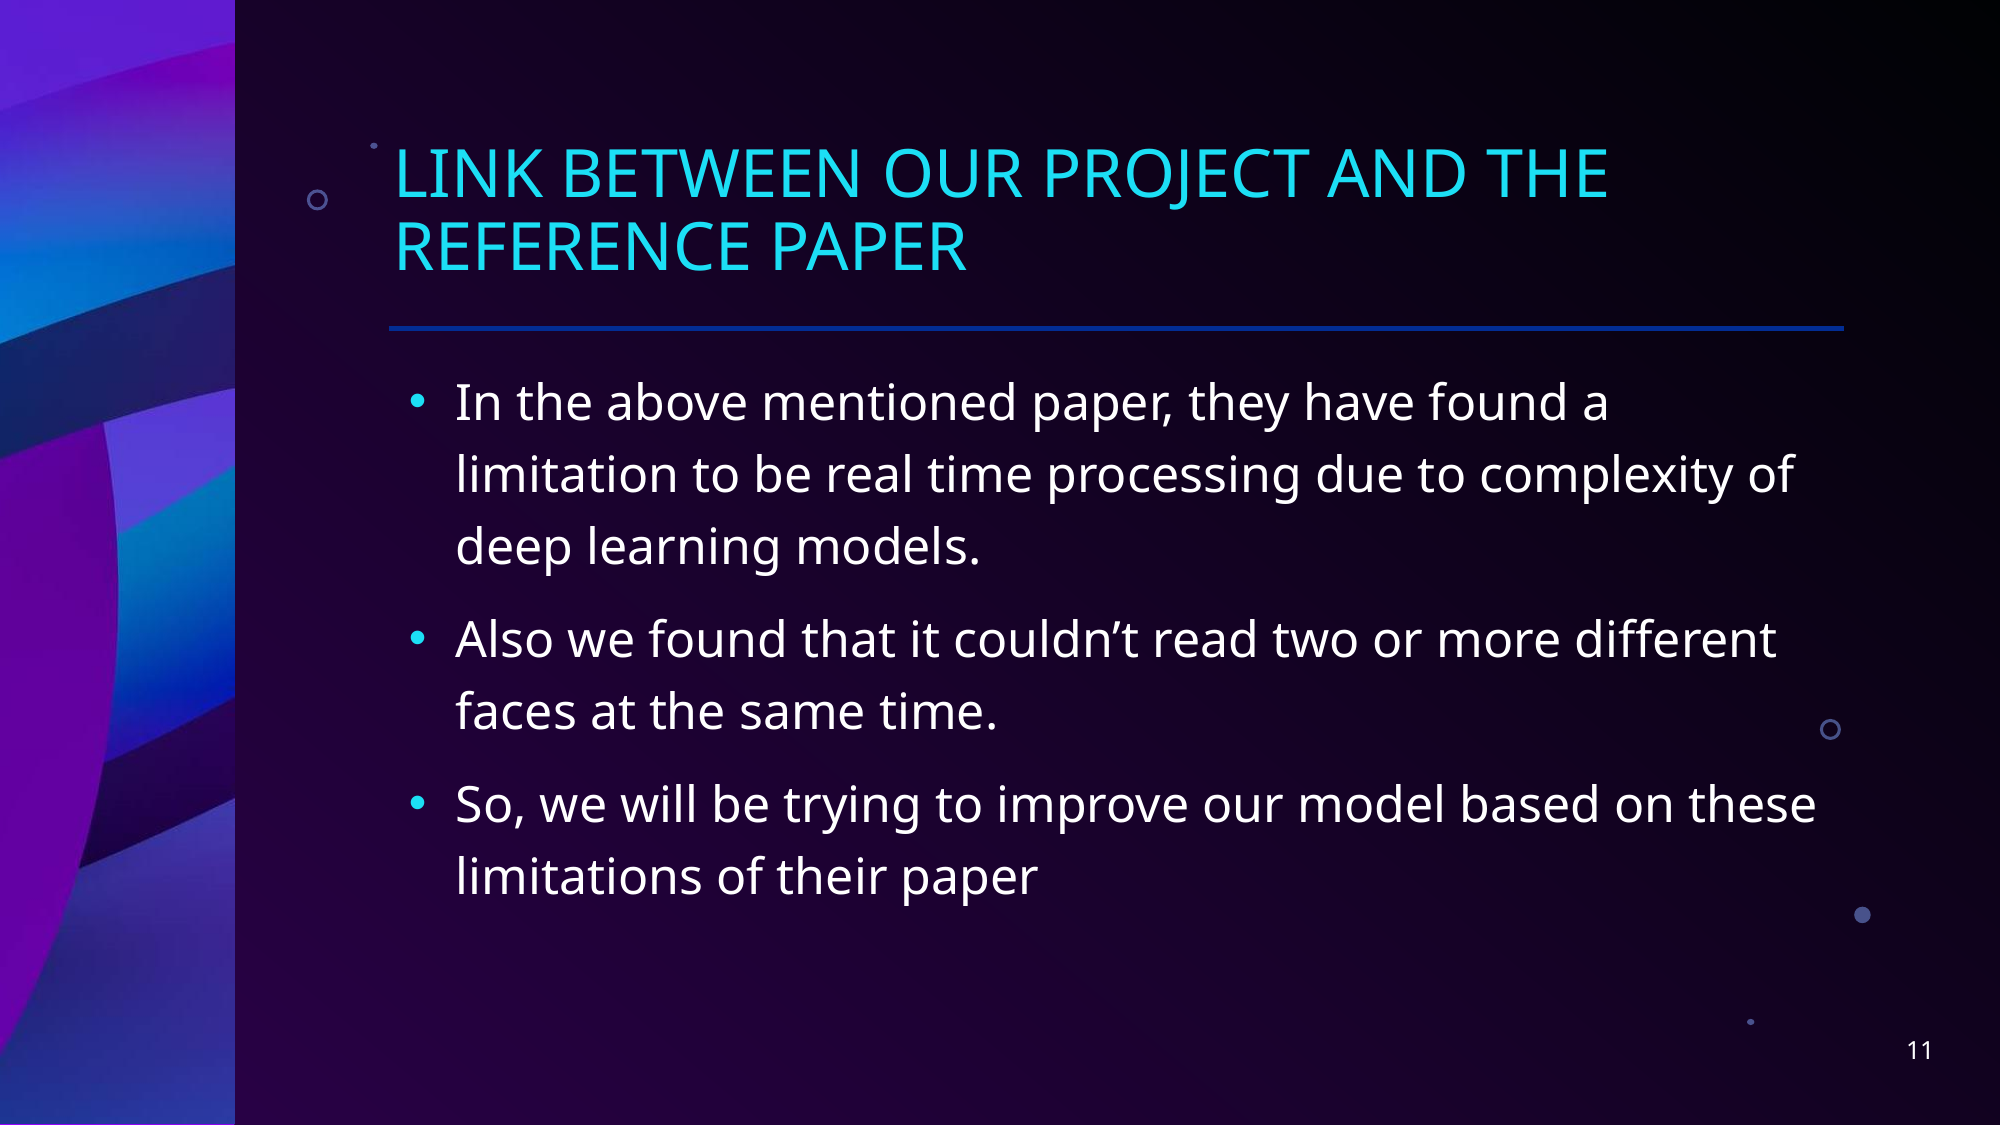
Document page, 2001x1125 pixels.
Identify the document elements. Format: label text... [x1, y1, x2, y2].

list In the above mentioned paper, they have found a limitation to be real time processing due to complexity of deep learning models. Also we found that it couldn’t read two or more different faces at the same time. So, we will be trying to improve our model based on these limitations of their paper [393, 351, 1841, 1047]
picture [0, 0, 235, 1124]
slide_number 11 [1499, 1021, 1950, 1082]
title link between our project and the reference paper [393, 26, 1845, 292]
